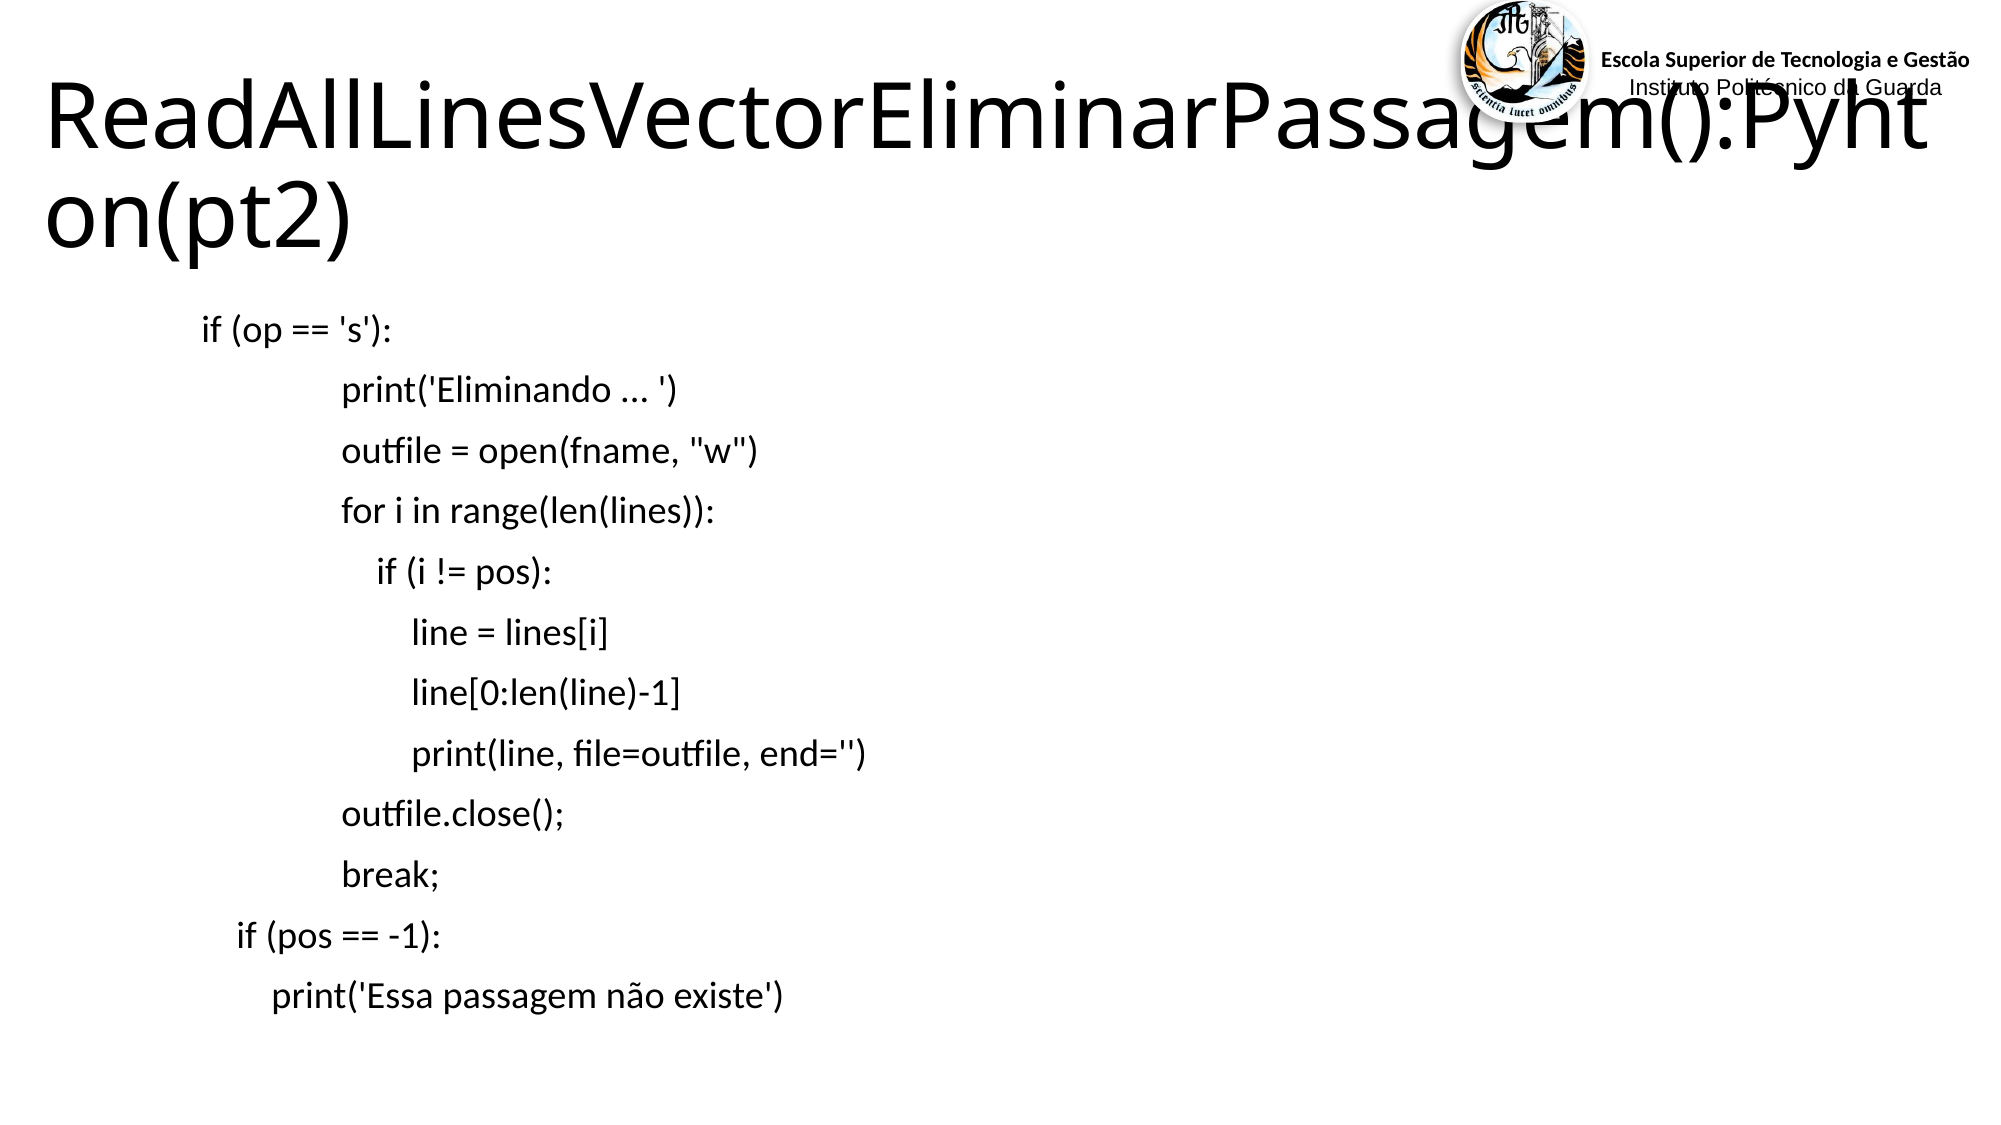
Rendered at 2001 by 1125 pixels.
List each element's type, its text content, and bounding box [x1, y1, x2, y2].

title ReadAllLinesVectorEliminarPassagem():Pyhton(pt2) [28, 59, 1957, 278]
picture [1460, 0, 1589, 123]
list if (op == 's'): print('Eliminando ... ') outfile = open(fname, "w") for i in range(len(lines)): if (i != pos): line = lines[i] line[0:len(line)-1] print(line, file=outfile, end='') outfile.close(); break; if (pos == -1): print('Essa passagem não existe') [186, 301, 1901, 1030]
text_box Escola Superior de Tecnologia e Gestão Instituto Politécnico da Guarda [1589, 37, 2000, 108]
